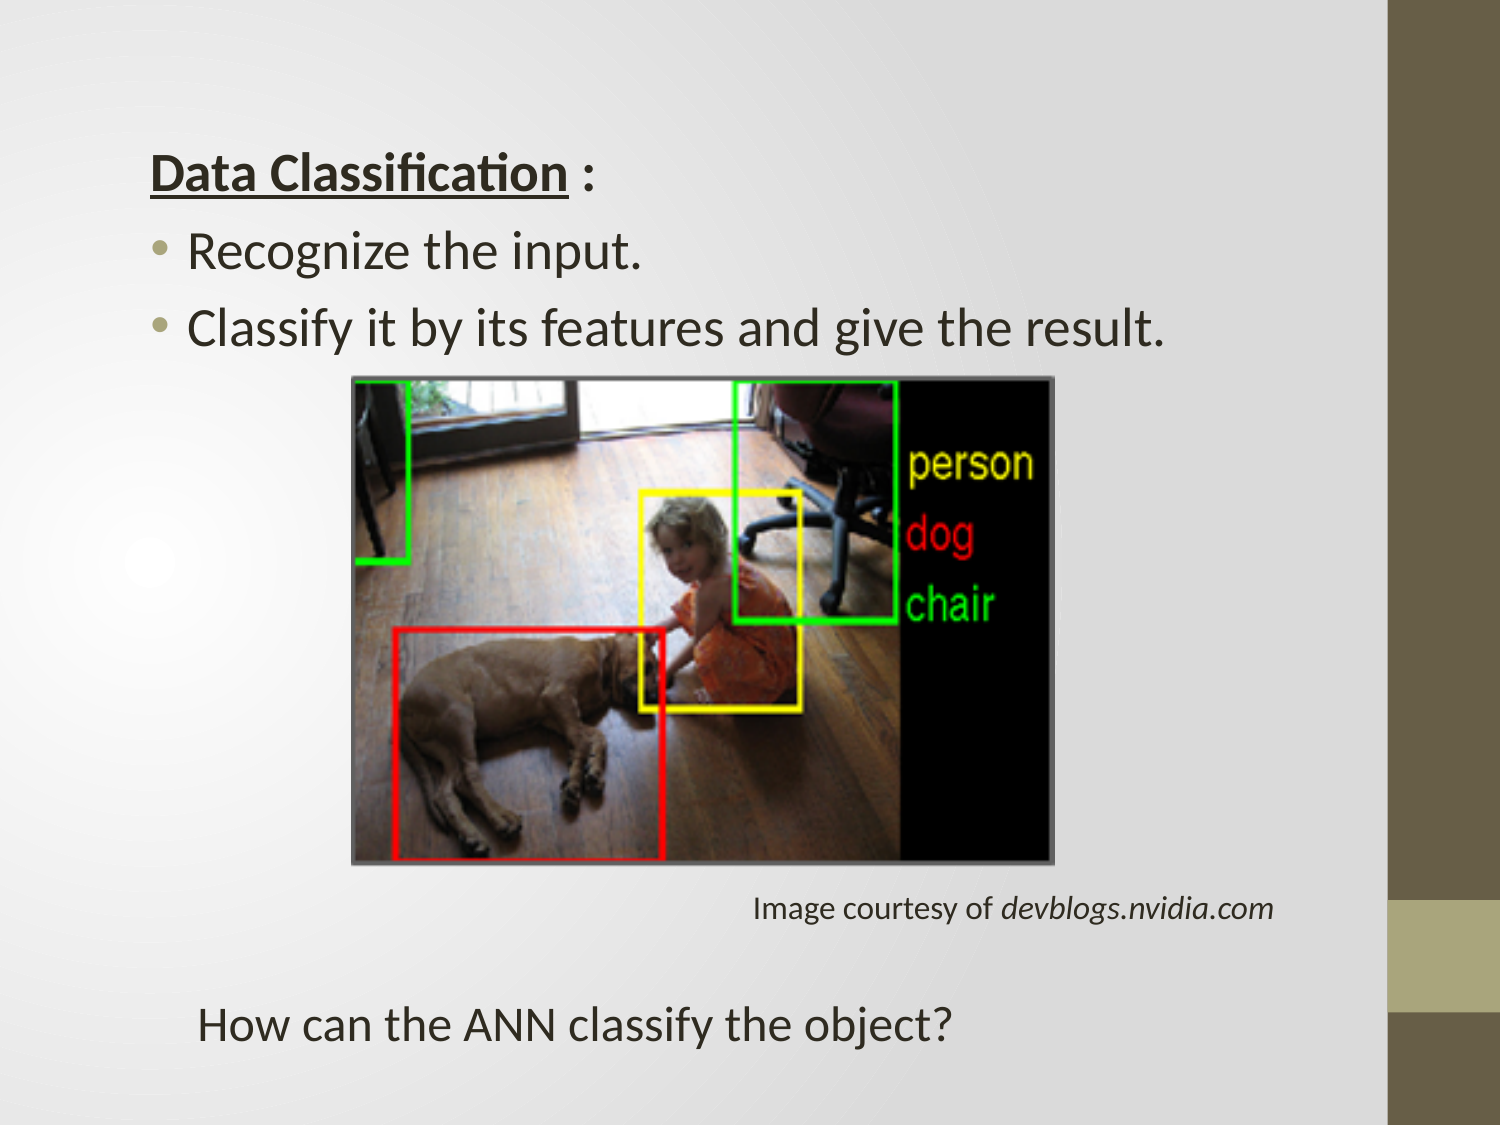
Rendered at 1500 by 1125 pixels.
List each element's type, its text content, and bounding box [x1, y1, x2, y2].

text_box Data Classification : Recognize the input. Classify it by its features and give the result. [117, 128, 1219, 387]
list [350, 374, 1056, 870]
text_box Image courtesy of devblogs.nvidia.com [738, 878, 1325, 934]
text_box How can the ANN classify the object? [163, 984, 1231, 1079]
